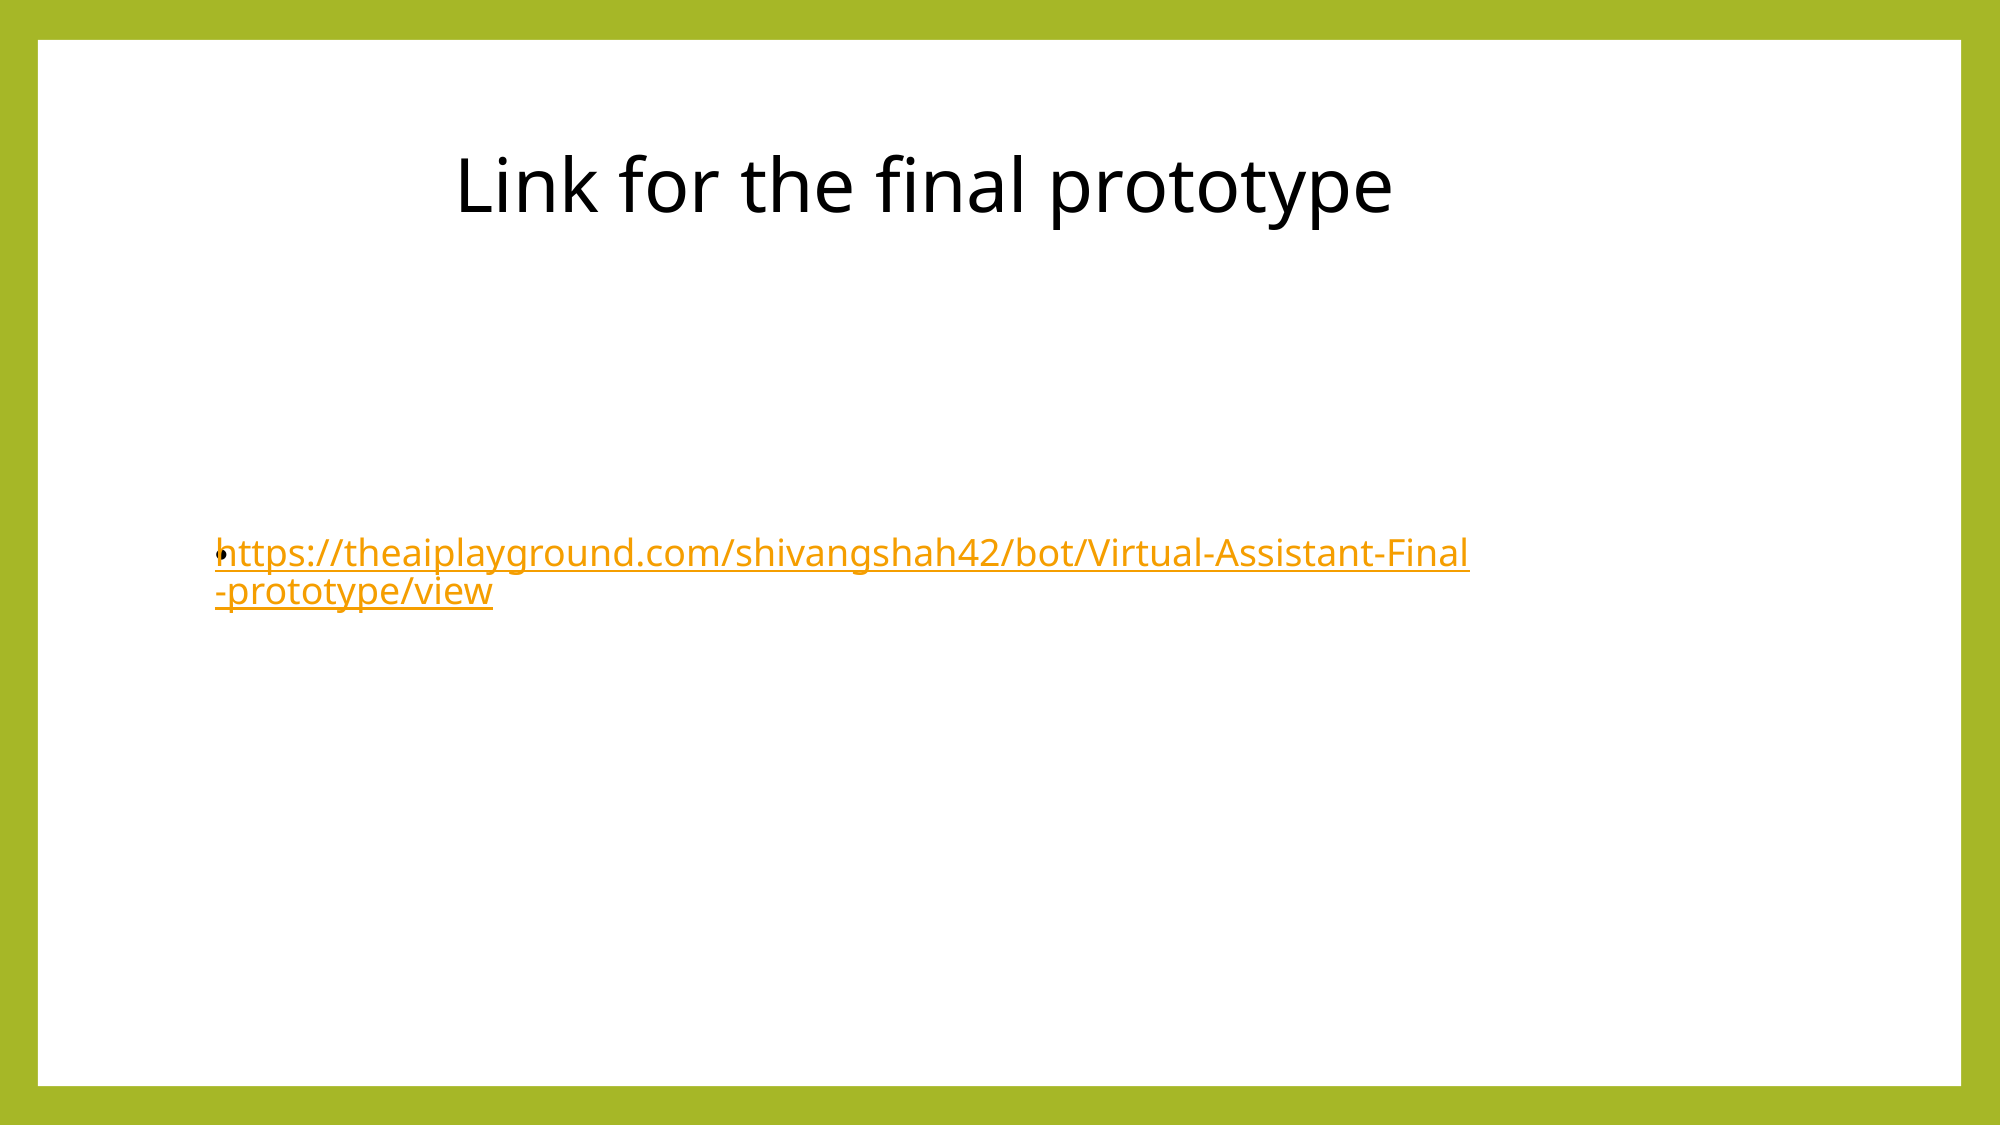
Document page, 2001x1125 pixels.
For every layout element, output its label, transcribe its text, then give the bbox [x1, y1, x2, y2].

text_box https://theaiplayground.com/shivangshah42/bot/Virtual-Assistant-Final-prototype/view [198, 381, 1545, 773]
text_box Link for the final prototype [198, 122, 1652, 243]
